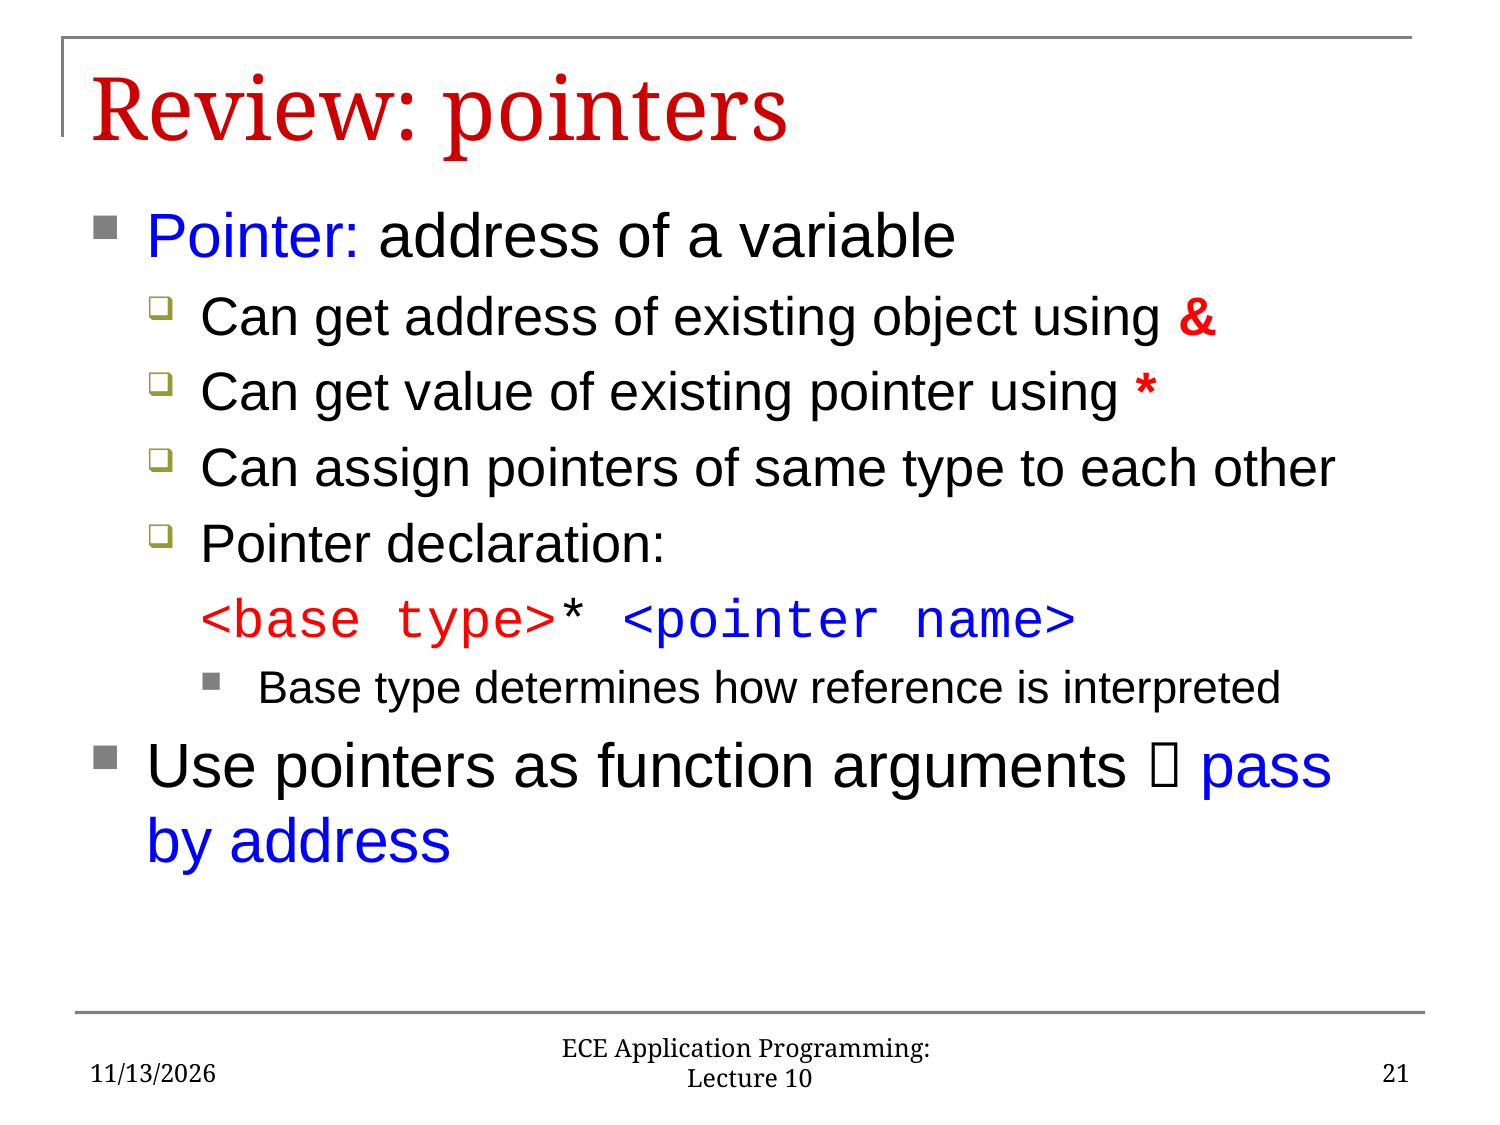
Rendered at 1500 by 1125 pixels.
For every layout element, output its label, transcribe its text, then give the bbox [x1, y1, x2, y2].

title Review: pointers [75, 45, 1425, 163]
footer ECE Application Programming: Lecture 10 [512, 1024, 988, 1101]
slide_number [74, 1023, 426, 1100]
slide_number 21 [1074, 1023, 1426, 1100]
list Pointer: address of a variable Can get address of existing object using & Can get value of existing pointer using * Can assign pointers of same type to each other Pointer declaration: <base type>* <pointer name> Base type determines how reference is interpreted Use pointers as function arguments  pass by address [75, 187, 1425, 1006]
